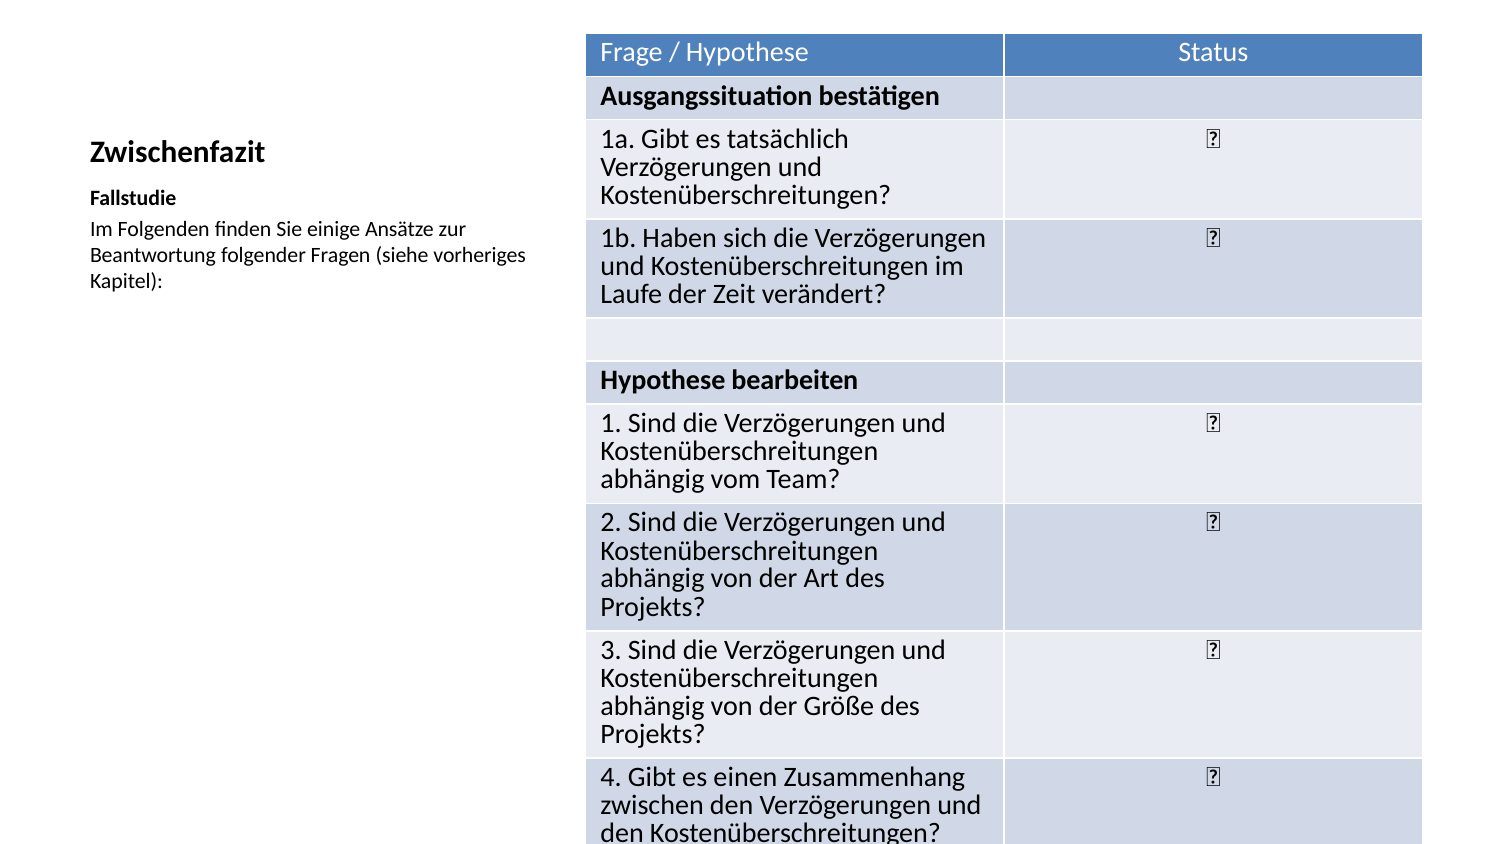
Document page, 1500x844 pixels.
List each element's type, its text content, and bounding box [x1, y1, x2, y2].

table_cell ✅ [1005, 405, 1422, 503]
table_cell 1b. Haben sich die Verzögerungen und Kostenüberschreitungen im Laufe der Zeit verändert? [586, 220, 1003, 317]
table_cell Ausgangssituation bestätigen [586, 77, 1003, 119]
table_cell [586, 319, 1003, 360]
table_cell [1005, 319, 1422, 360]
table_cell ✅ [1005, 632, 1422, 757]
table_cell 2. Sind die Verzögerungen und Kostenüberschreitungen abhängig von der Art des Projekts? [586, 504, 1003, 630]
table_cell 1a. Gibt es tatsächlich Verzögerungen und Kostenüberschreitungen? [586, 120, 1003, 218]
table_cell 4. Gibt es einen Zusammenhang zwischen den Verzögerungen und den Kostenüberschreitungen? [586, 759, 1003, 844]
table_header Frage / Hypothese [586, 34, 1003, 76]
table_cell [1005, 77, 1422, 119]
table_cell ✅ [1005, 759, 1422, 844]
table_cell [1005, 362, 1422, 403]
table_header Status [1005, 34, 1422, 76]
title Zwischenfazit [75, 33, 569, 176]
list Fallstudie Im Folgenden finden Sie einige Ansätze zur Beantwortung folgender Fragen (siehe vorheriges Kapitel): [75, 176, 569, 754]
table_cell Hypothese bearbeiten [586, 362, 1003, 403]
table_cell ✅ [1005, 120, 1422, 218]
table_cell 3. Sind die Verzögerungen und Kostenüberschreitungen abhängig von der Größe des Projekts? [586, 632, 1003, 757]
table_cell 1. Sind die Verzögerungen und Kostenüberschreitungen abhängig vom Team? [586, 405, 1003, 503]
table_cell ✅ [1005, 504, 1422, 630]
table_cell ✅ [1005, 220, 1422, 317]
